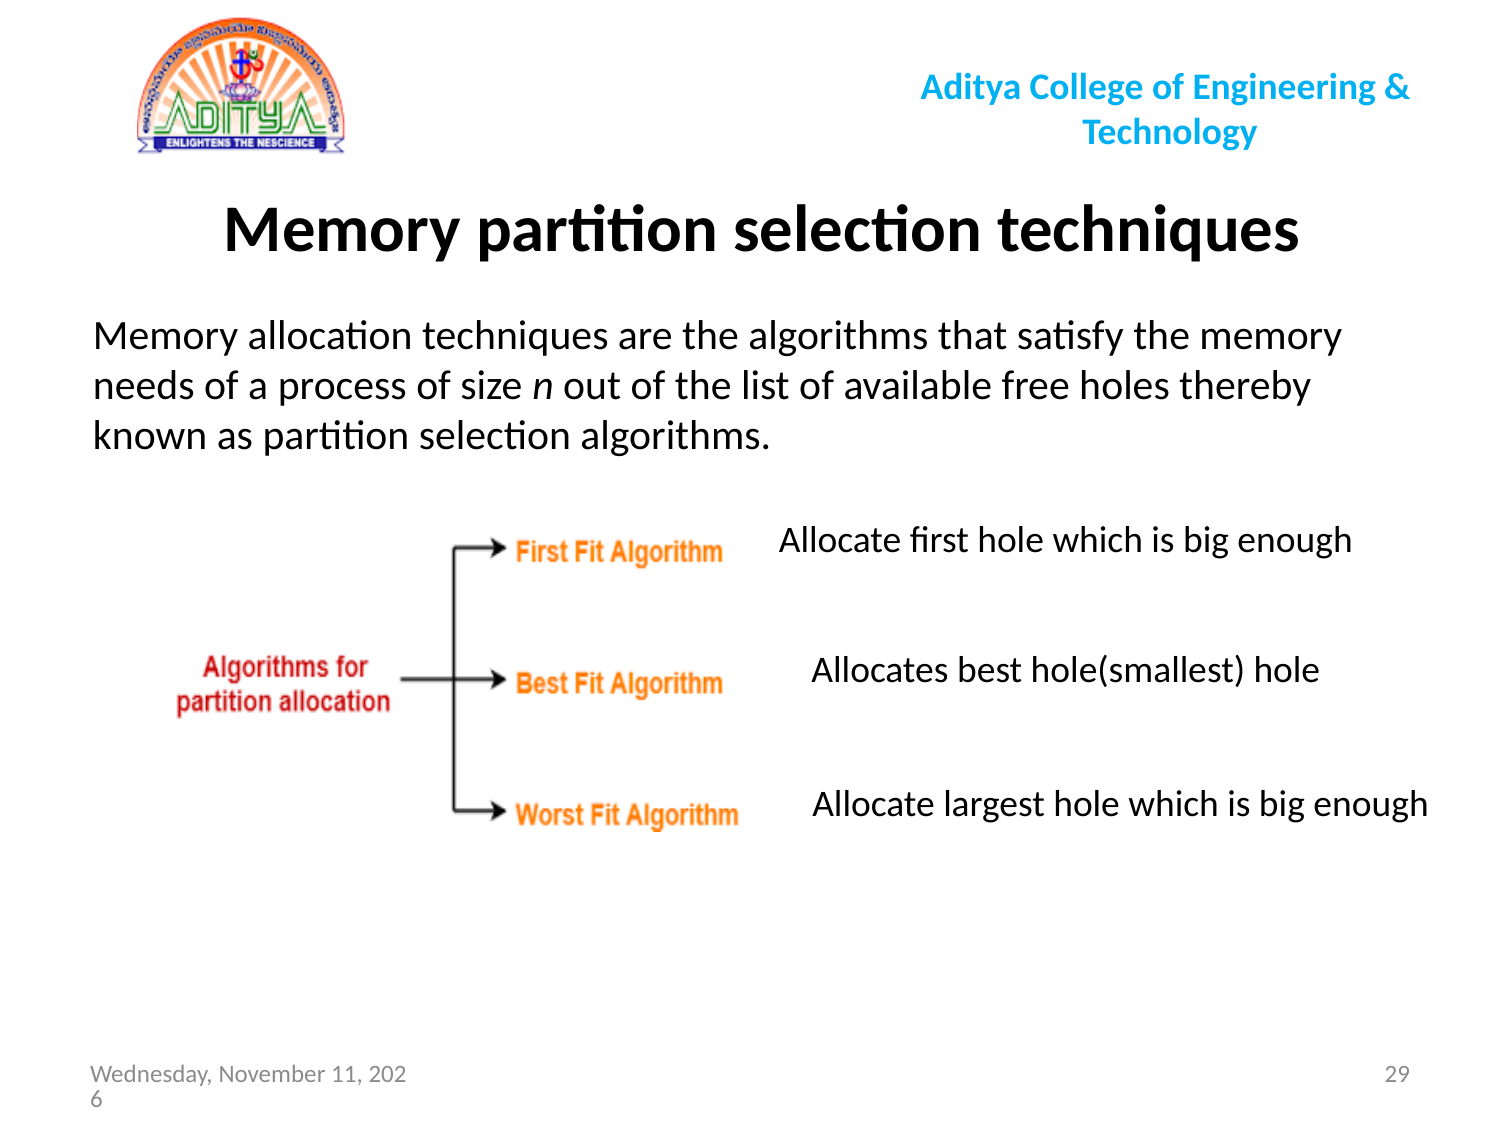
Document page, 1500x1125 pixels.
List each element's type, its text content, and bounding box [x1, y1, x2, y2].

picture [137, 13, 354, 161]
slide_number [75, 1042, 425, 1103]
text_box Allocate first hole which is big enough [764, 507, 1369, 567]
picture [174, 531, 761, 833]
slide_number 29 [1074, 1042, 1425, 1103]
text_box Allocates best hole(smallest) hole [796, 637, 1336, 698]
list Memory allocation techniques are the algorithms that satisfy the memory needs of a process of size n out of the list of available free holes thereby known as partition selection algorithms. [77, 299, 1428, 993]
text_box Allocate largest hole which is big enough [797, 771, 1445, 832]
title Memory partition selection techniques [87, 162, 1438, 288]
text_box Aditya College of Engineering & Technology [905, 54, 1427, 159]
